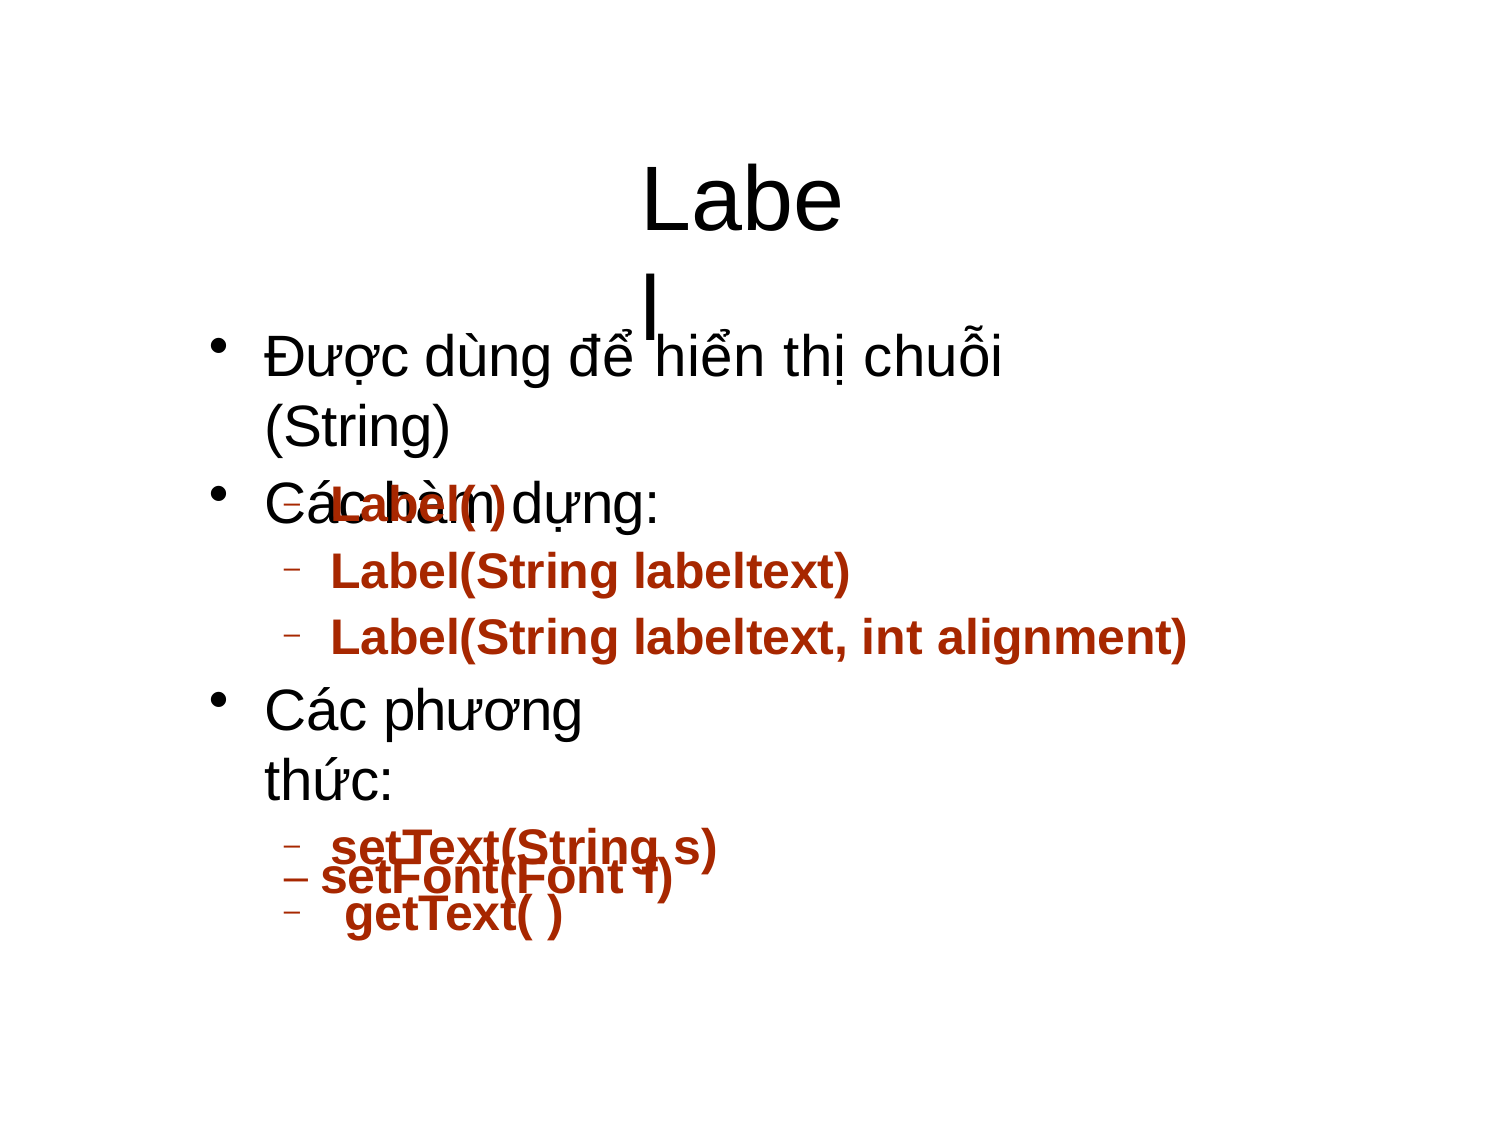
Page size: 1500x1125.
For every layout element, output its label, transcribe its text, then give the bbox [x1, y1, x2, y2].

text_box Các phương thức: – setFont(Font f) [206, 662, 730, 909]
title Label [638, 136, 863, 308]
text_box – [281, 823, 303, 860]
text_box Label( ) Label(String labeltext) Label(String labeltext, int alignment) [328, 463, 1195, 665]
text_box – [281, 479, 303, 518]
text_box – [281, 889, 303, 927]
text_box – [281, 612, 303, 650]
text_box Được dùng để hiển thị chuỗi (String) Các hàm dựng: [206, 308, 1203, 536]
text_box setText(String s) getText( ) [328, 806, 726, 941]
text_box – [281, 546, 303, 584]
